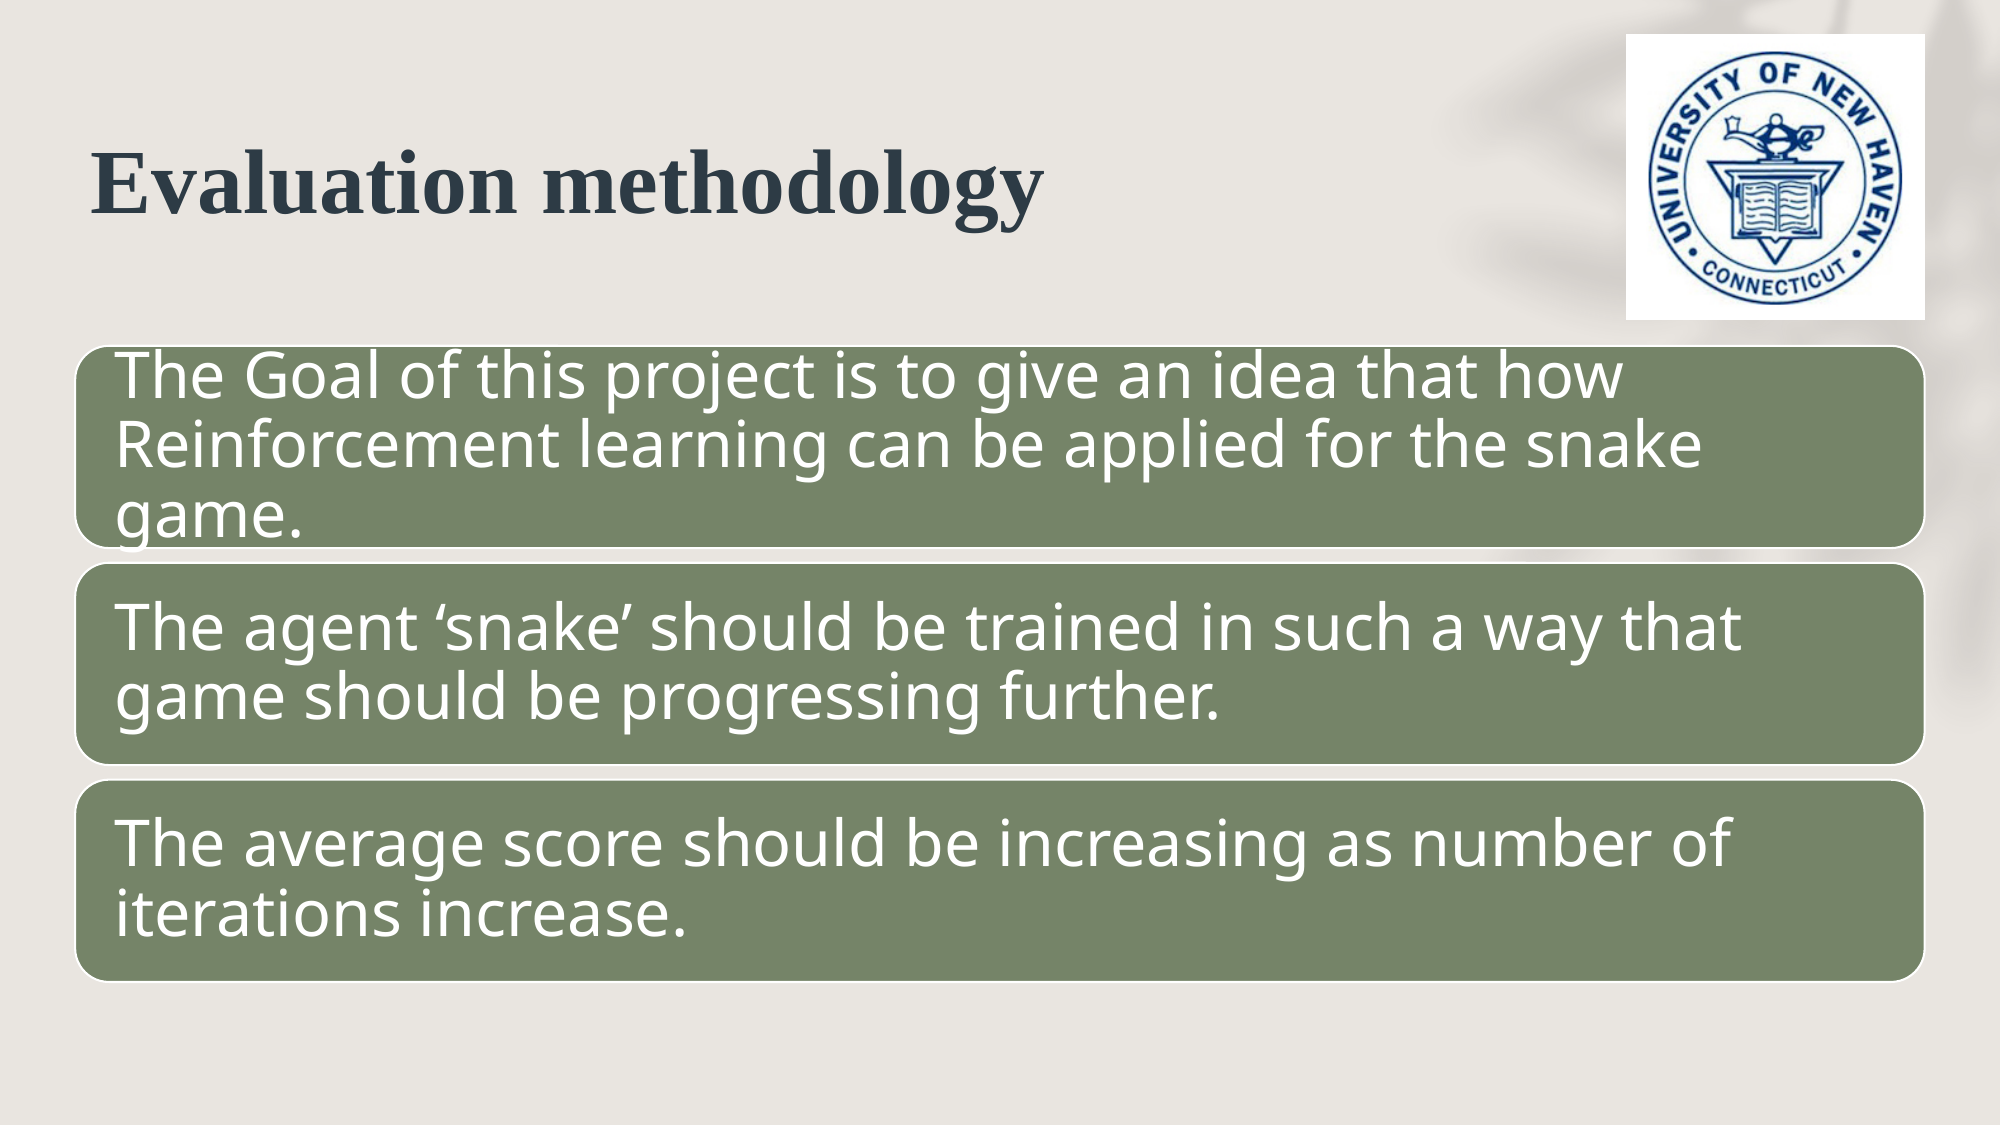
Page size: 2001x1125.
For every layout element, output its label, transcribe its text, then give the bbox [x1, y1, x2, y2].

picture [1626, 34, 1925, 320]
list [75, 319, 1925, 1009]
title Evaluation methodology [75, 68, 1626, 286]
